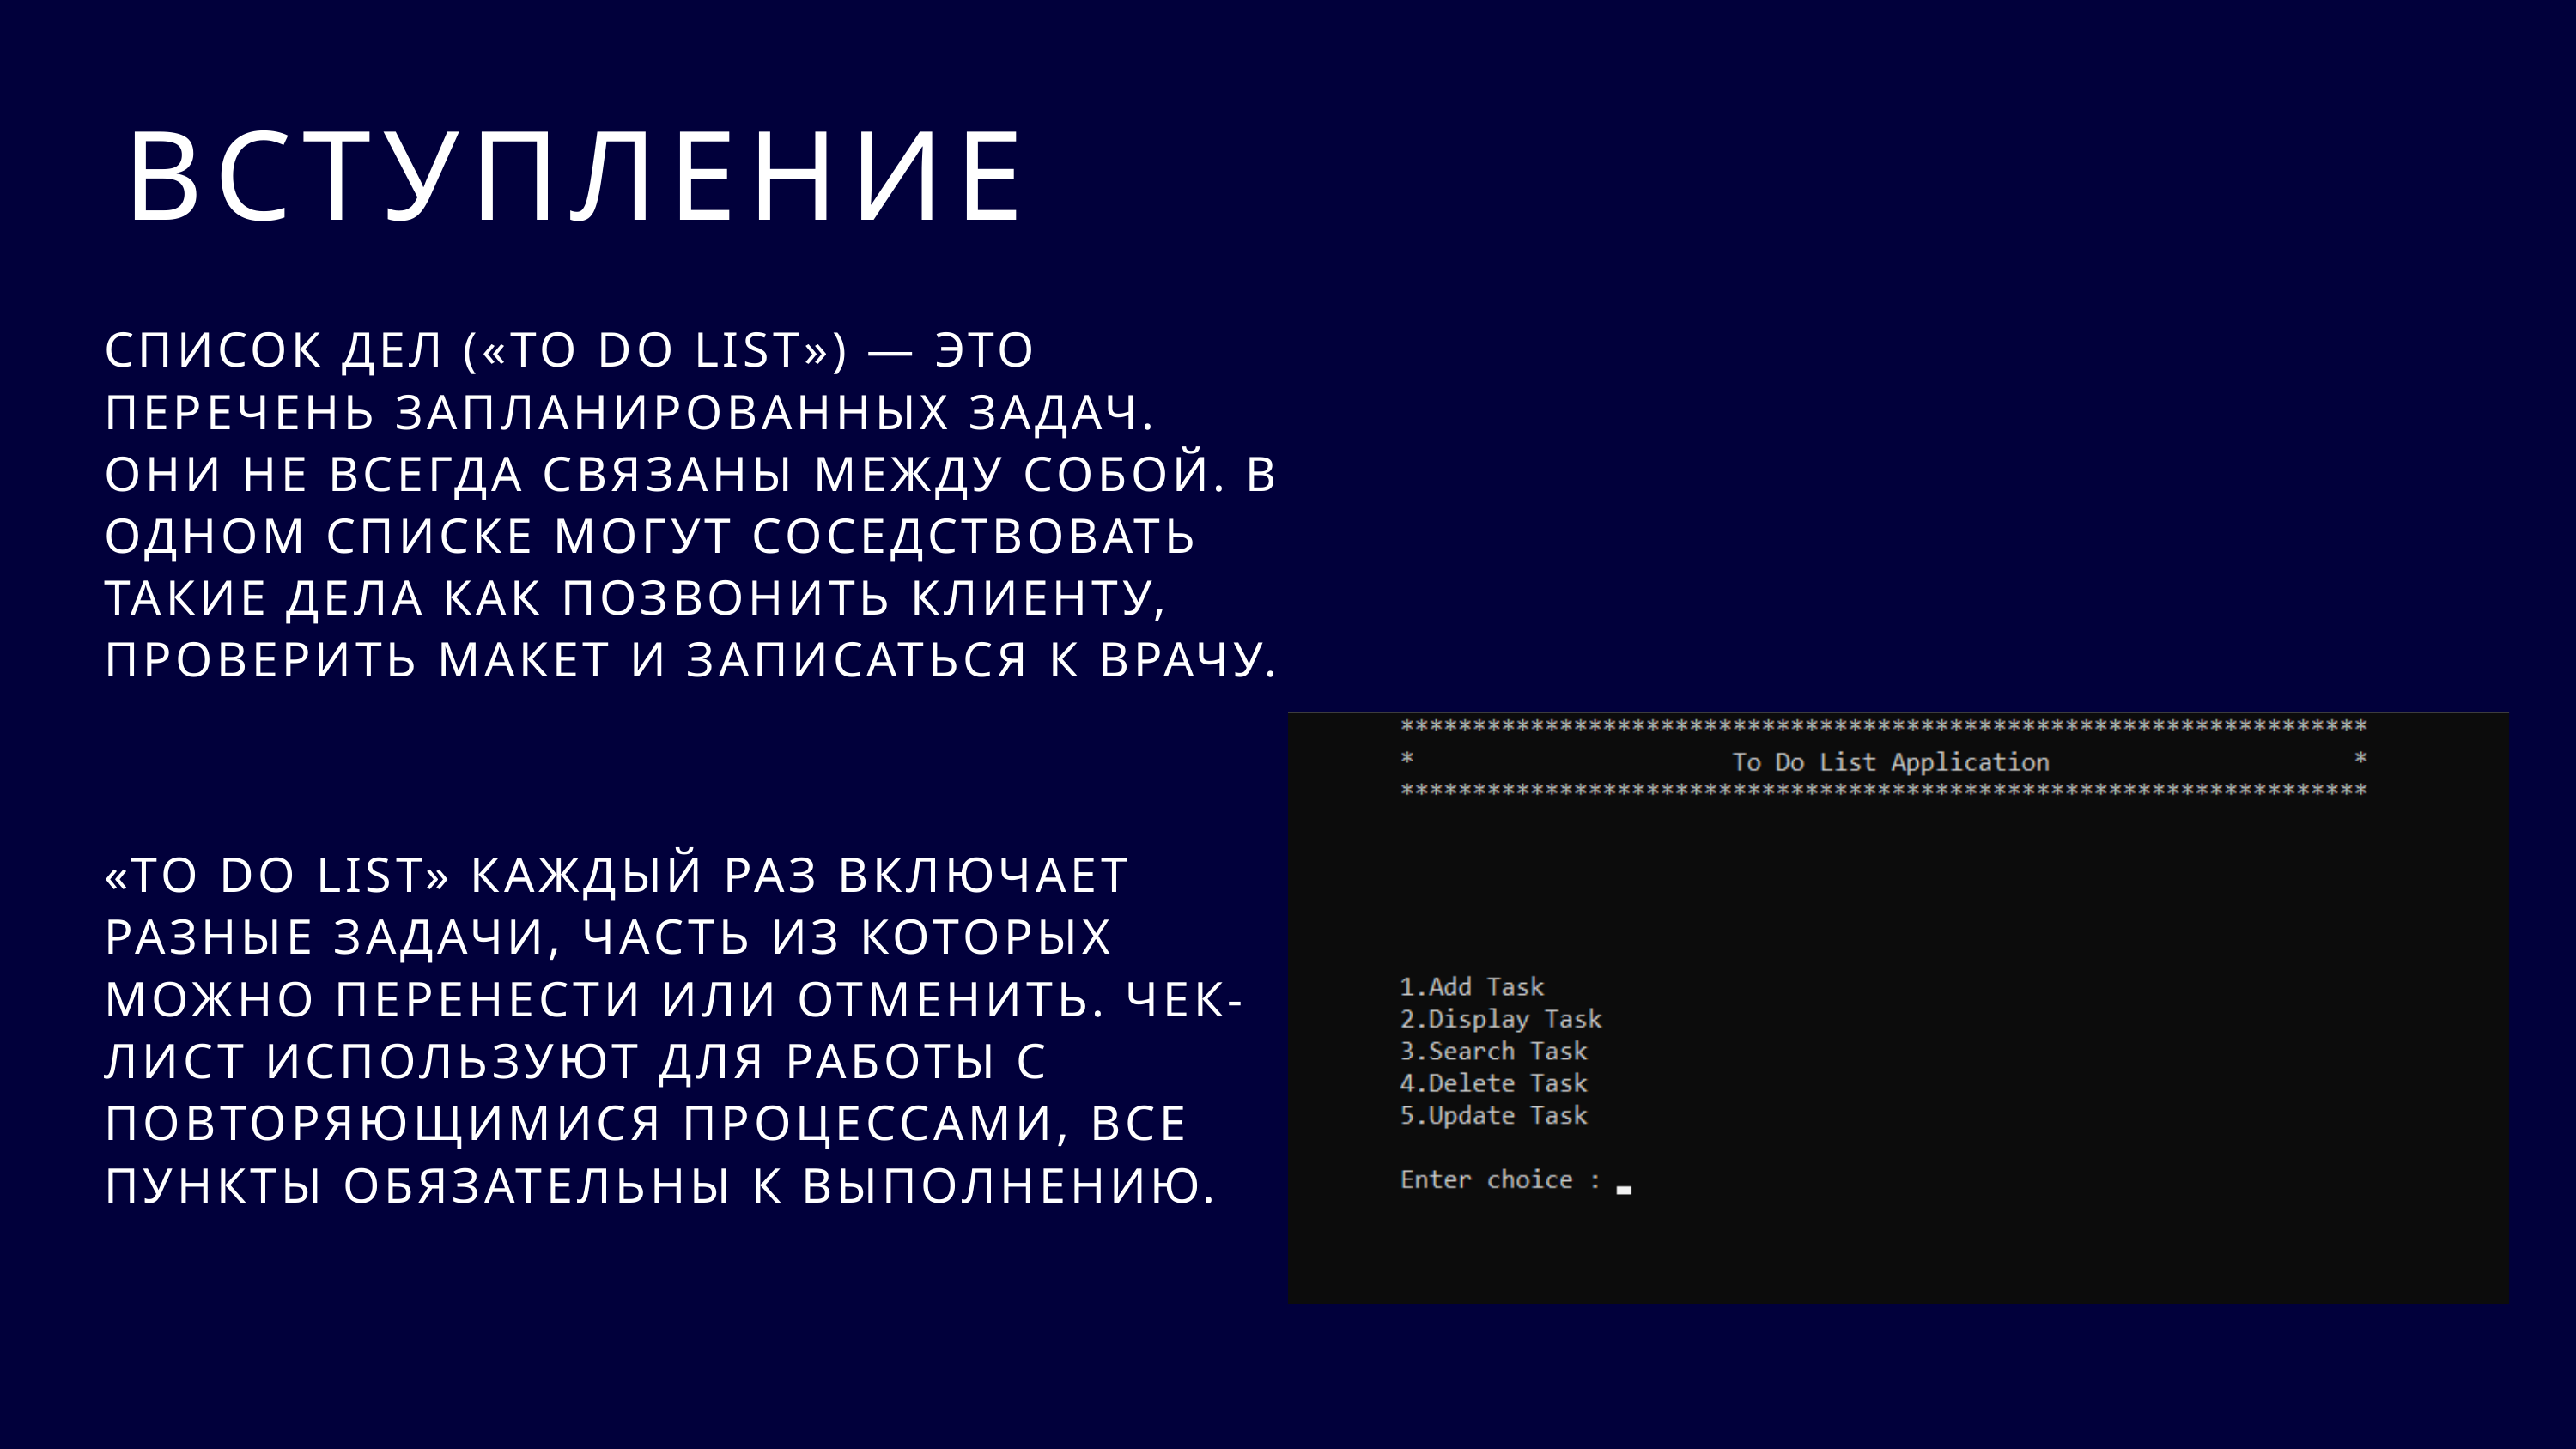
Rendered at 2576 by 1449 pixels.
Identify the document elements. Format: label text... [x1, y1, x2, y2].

text_box [1288, 712, 2510, 1304]
text_box ВСТУПЛЕНИЕ [104, 84, 1045, 246]
text_box СПИСОК ДЕЛ («TO DO LIST») — ЭТО ПЕРЕЧЕНЬ ЗАПЛАНИРОВАННЫХ ЗАДАЧ. ОНИ НЕ ВСЕГДА СВЯЗАНЫ МЕЖДУ СОБОЙ. В ОДНОМ СПИСКЕ МОГУТ СОСЕДСТВОВАТЬ ТАКИЕ ДЕЛА КАК ПОЗВОНИТЬ КЛИЕНТУ, ПРОВЕРИТЬ МАКЕТ И ЗАПИСАТЬСЯ К ВРАЧУ. [104, 314, 1288, 688]
text_box «TO DO LIST» КАЖДЫЙ РАЗ ВКЛЮЧАЕТ РАЗНЫЕ ЗАДАЧИ, ЧАСТЬ ИЗ КОТОРЫХ МОЖНО ПЕРЕНЕСТИ ИЛИ ОТМЕНИТЬ. ЧЕК-ЛИСТ ИСПОЛЬЗУЮТ ДЛЯ РАБОТЫ С ПОВТОРЯЮЩИМИСЯ ПРОЦЕССАМИ, ВСЕ ПУНКТЫ ОБЯЗАТЕЛЬНЫ К ВЫПОЛНЕНИЮ. [104, 840, 1288, 1213]
